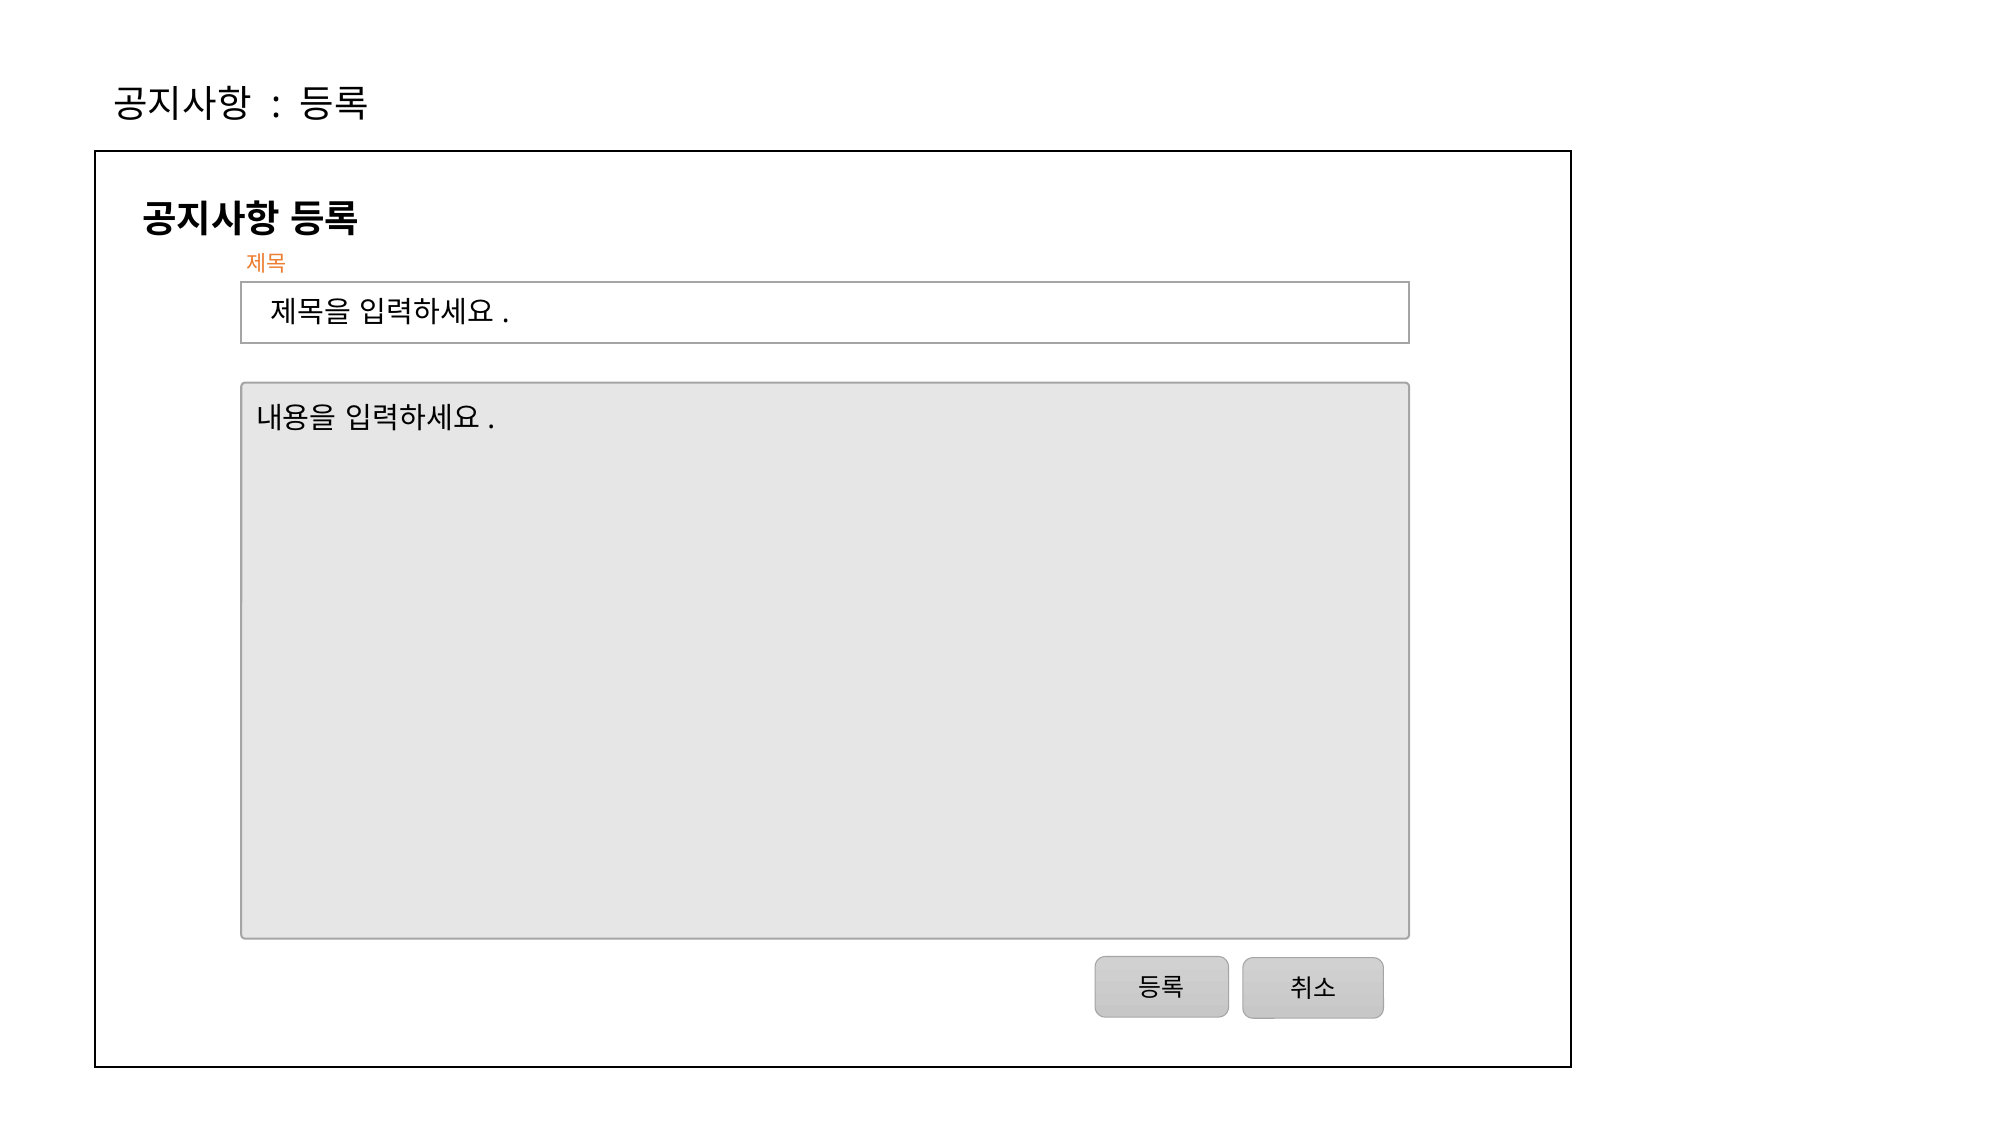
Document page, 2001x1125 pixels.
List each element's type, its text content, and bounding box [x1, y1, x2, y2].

text_box [240, 381, 1411, 940]
text_box [240, 281, 1410, 344]
text_box 공지사항 등록 [127, 187, 375, 248]
text_box 등록 [1094, 955, 1230, 1018]
text_box 공지사항 : 등록 [98, 72, 384, 133]
text_box 취소 [1242, 957, 1385, 1019]
text_box 제목 [231, 242, 302, 284]
text_box 제목을 입력하세요. [255, 286, 1399, 336]
text_box 내용을 입력하세요. [241, 392, 1384, 442]
text_box [94, 150, 1572, 1068]
